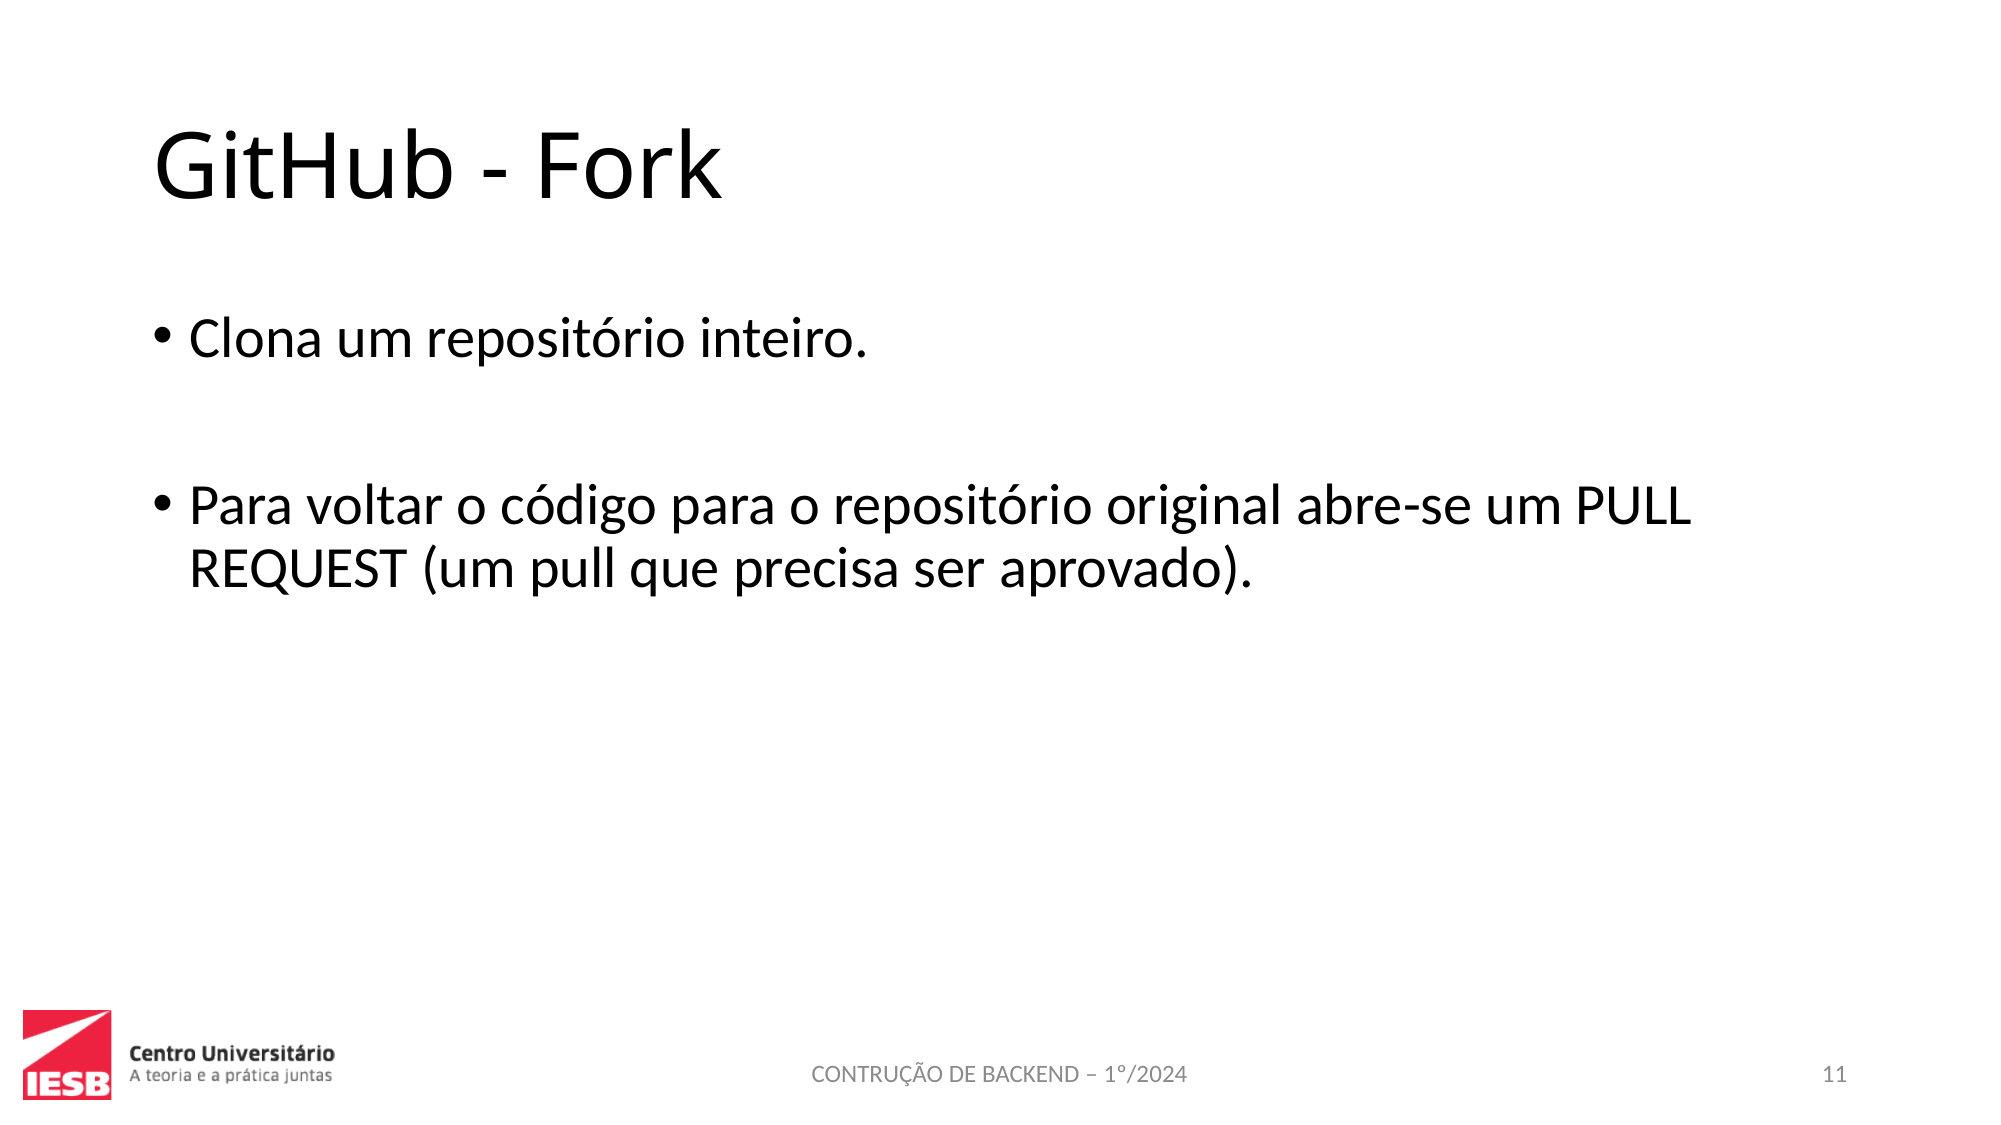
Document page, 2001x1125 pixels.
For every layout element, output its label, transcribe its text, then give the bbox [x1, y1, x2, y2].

list Clona um repositório inteiro. Para voltar o código para o repositório original abre-se um PULL REQUEST (um pull que precisa ser aprovado). [137, 299, 1863, 1014]
picture [23, 1010, 335, 1100]
footer CONTRUÇÃO DE BACKEND – 1º/2024 [662, 1042, 1338, 1103]
title GitHub - Fork [137, 59, 1863, 278]
slide_number 11 [1412, 1042, 1863, 1103]
